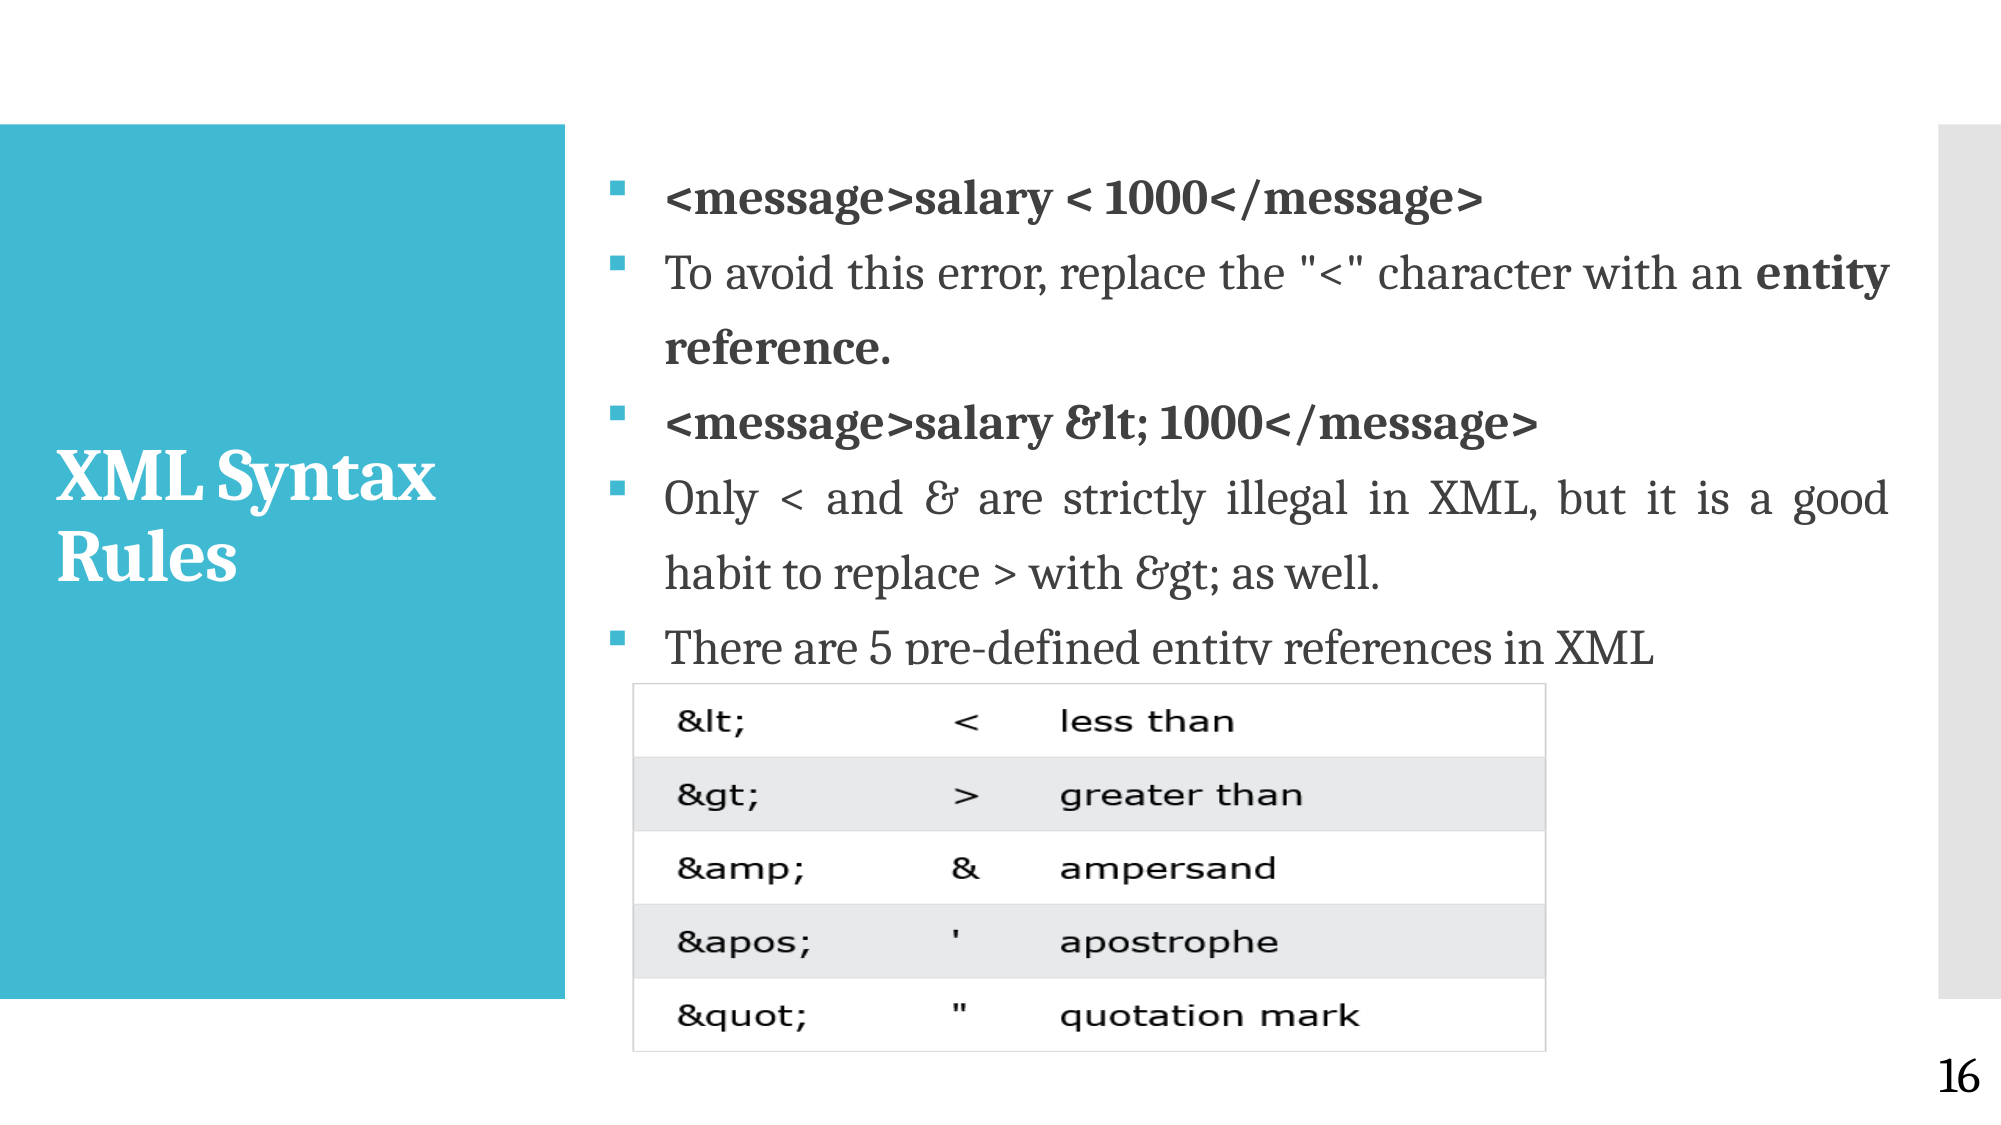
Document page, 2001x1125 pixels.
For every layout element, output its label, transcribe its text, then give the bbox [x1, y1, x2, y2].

picture [628, 665, 1553, 1060]
slide_number 16 [1744, 1042, 1996, 1103]
list <message>salary < 1000</message> To avoid this error, replace the "<" character with an entity reference. <message>salary &lt; 1000</message> Only < and & are strictly illegal in XML, but it is a good habit to replace > with &gt; as well. There are 5 pre-defined entity references in XML [591, 141, 1906, 982]
title XML Syntax Rules [41, 184, 525, 940]
